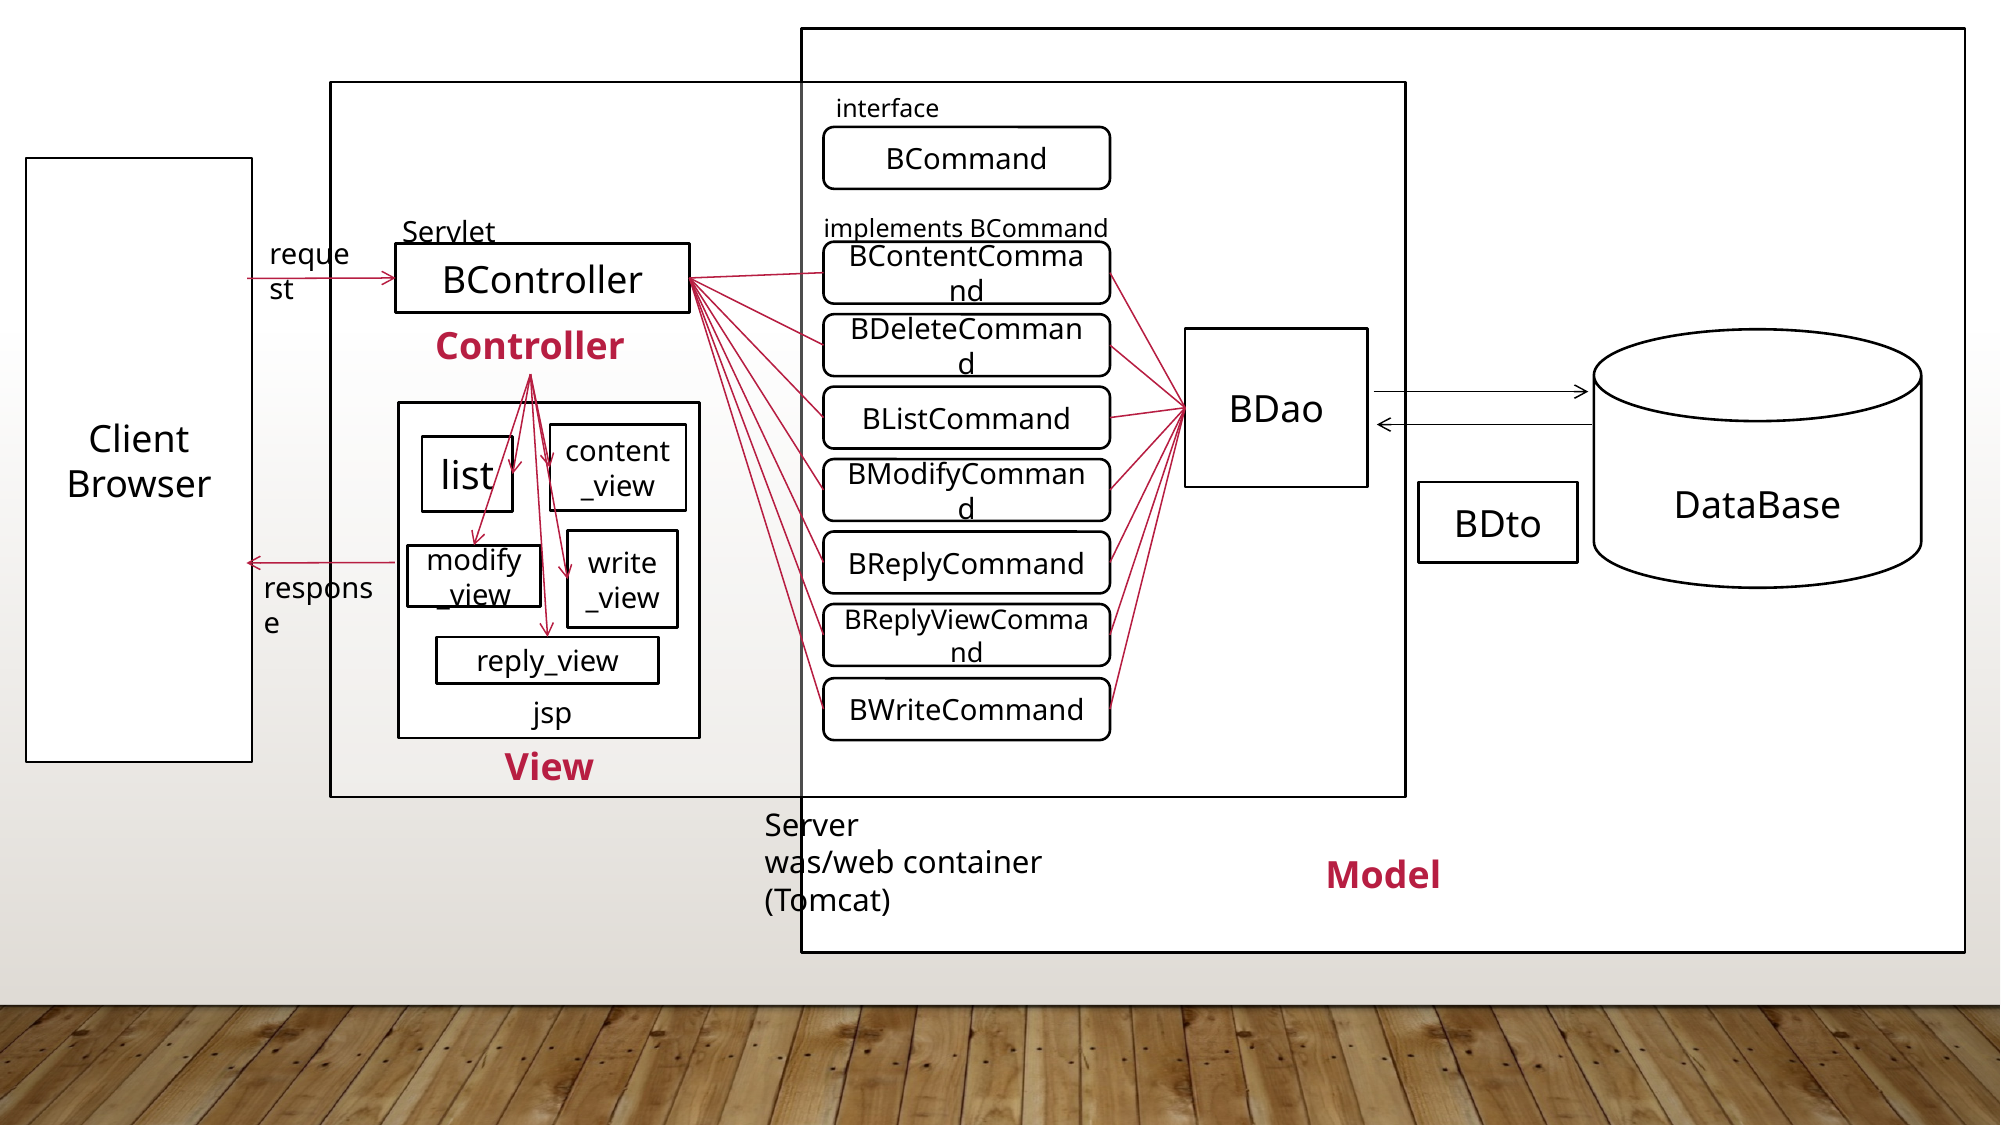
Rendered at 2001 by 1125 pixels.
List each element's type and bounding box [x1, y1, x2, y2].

text_box [25, 28, 1966, 954]
picture [0, 1005, 2000, 1125]
